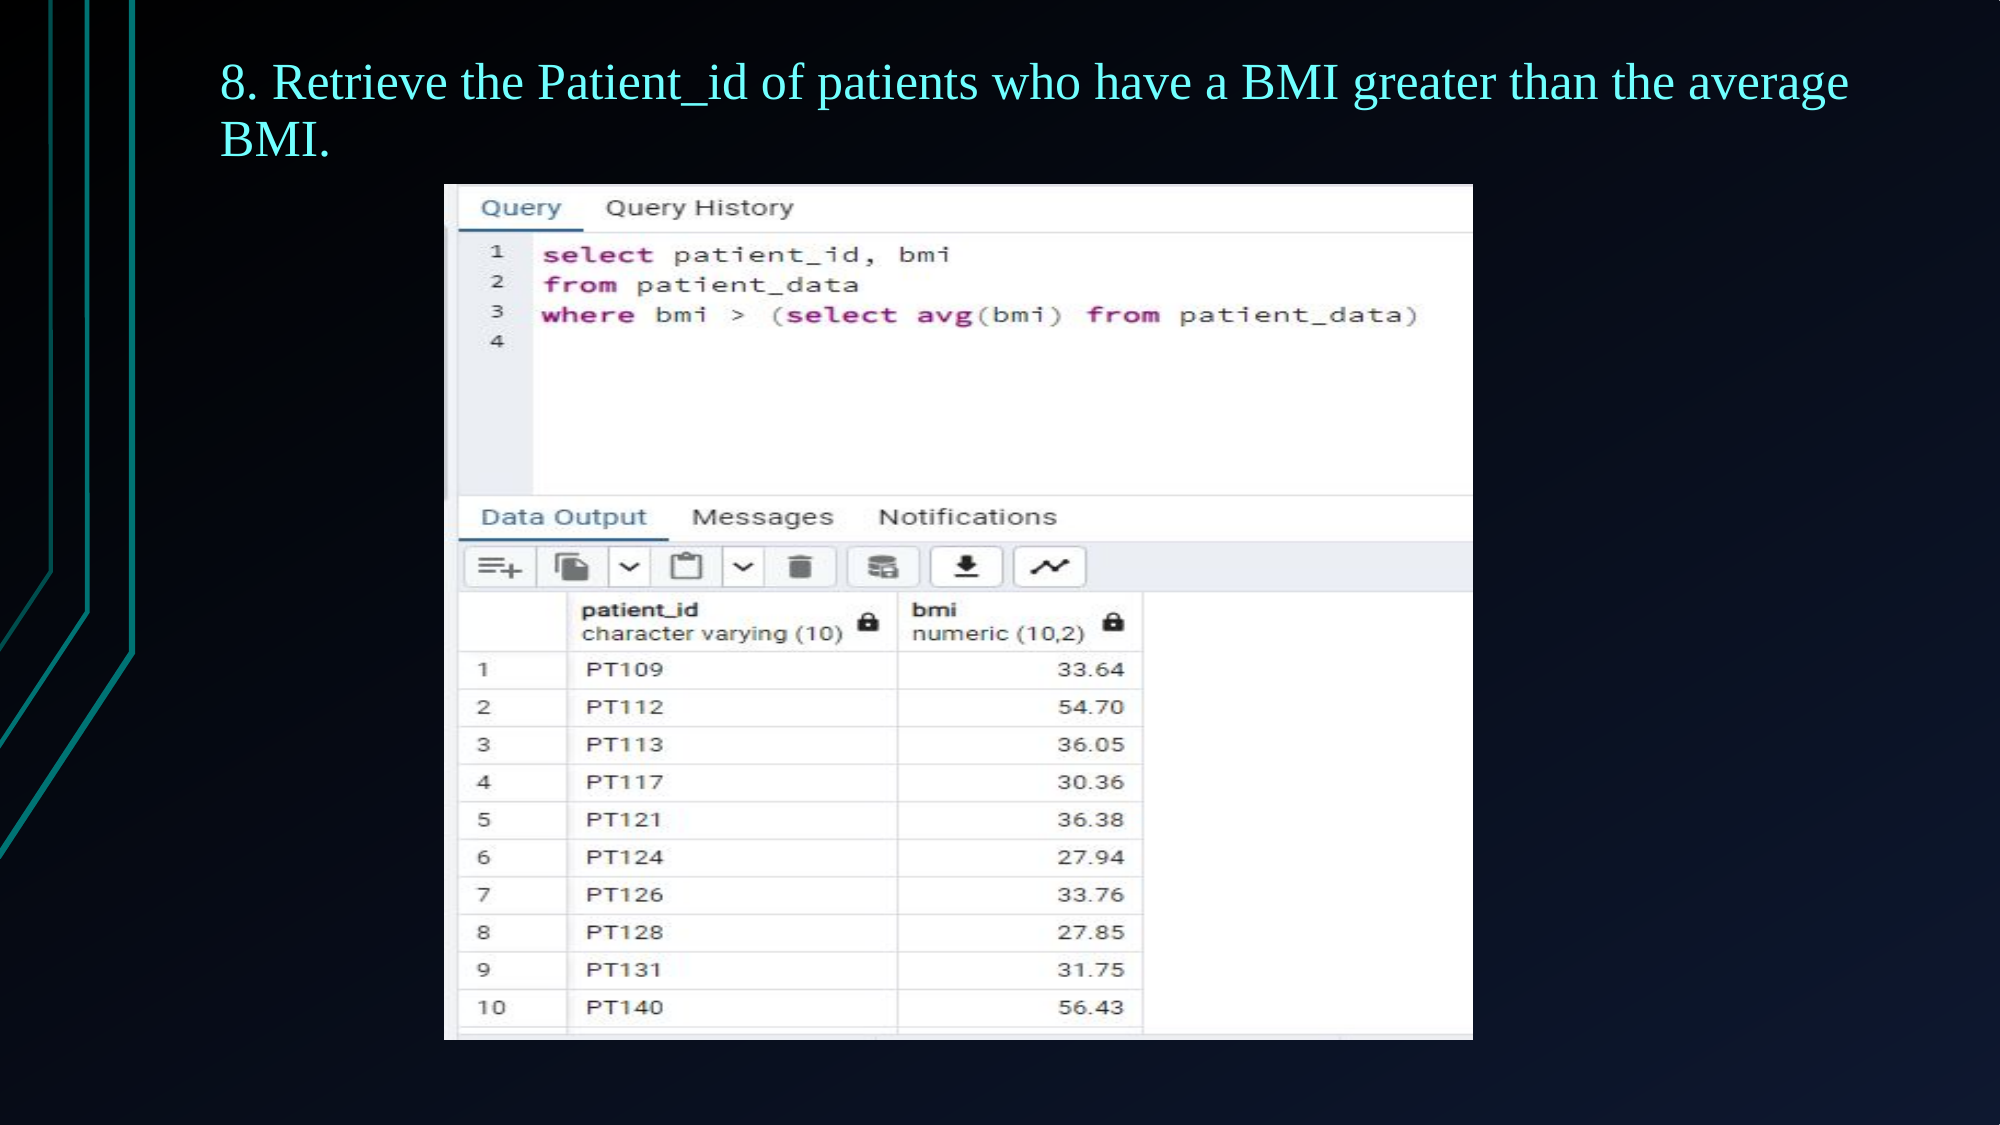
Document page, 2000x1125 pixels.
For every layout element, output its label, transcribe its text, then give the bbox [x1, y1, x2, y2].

title 8. Retrieve the Patient_id of patients who have a BMI greater than the average BMI. [199, 45, 1900, 185]
picture [444, 184, 1473, 1040]
